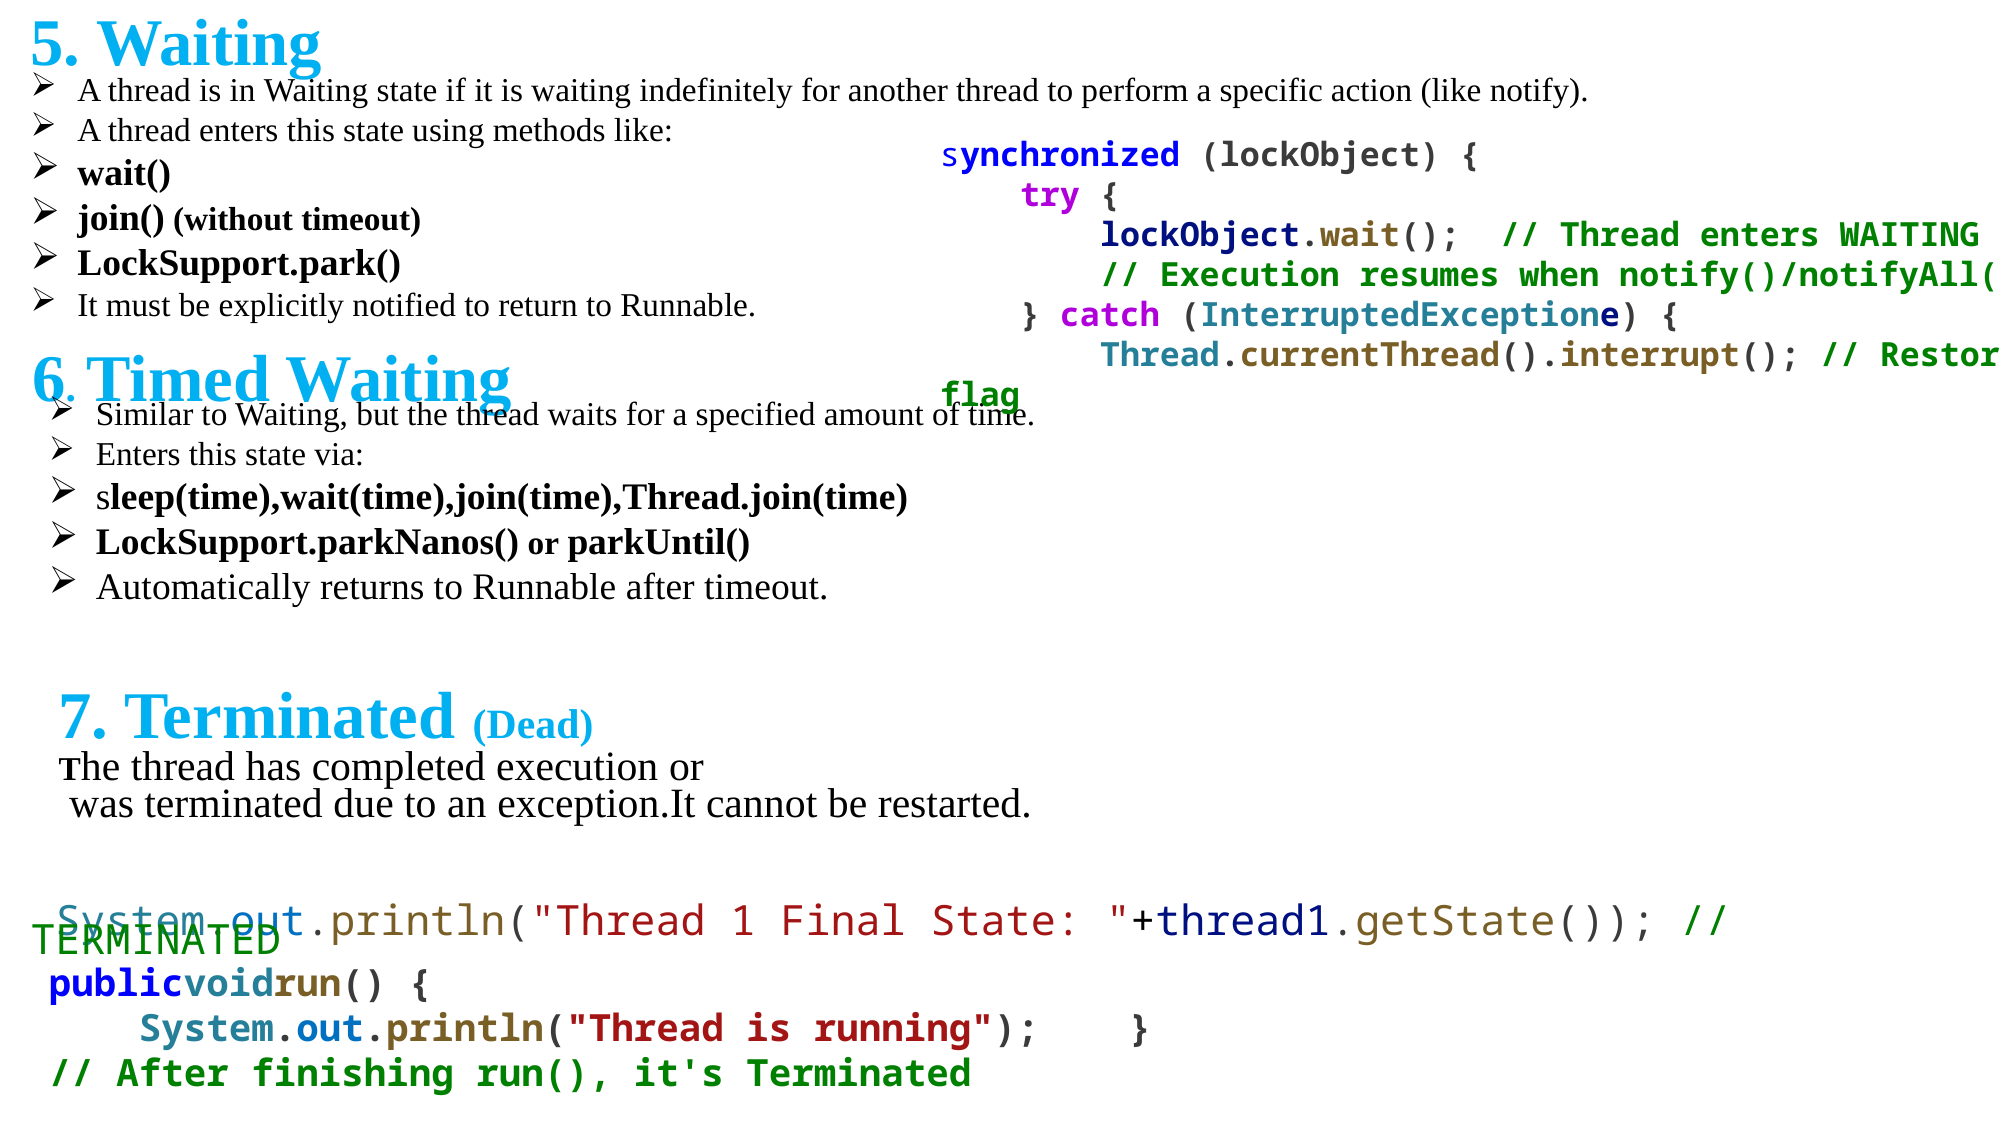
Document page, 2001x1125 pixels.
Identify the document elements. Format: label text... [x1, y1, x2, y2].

text_box 7. Terminated (Dead) The thread has completed execution or was terminated due to an exception.It cannot be restarted. [43, 682, 2000, 833]
text_box 6. Timed Waiting [17, 331, 851, 423]
text_box A thread is in Waiting state if it is waiting indefinitely for another thread to perform a specific action (like notify). A thread enters this state using methods like: wait() join() (without timeout) LockSupport.park() It must be explicitly notified to return to Runnable. [15, 61, 2000, 331]
text_box publicvoidrun() { System.out.println("Thread is running"); } // After finishing run(), it's Terminated [34, 971, 1291, 1101]
text_box Similar to Waiting, but the thread waits for a specified amount of time. Enters this state via: sleep(time),wait(time),join(time),Thread.join(time) LockSupport.parkNanos() or parkUntil() Automatically returns to Runnable after timeout. [34, 385, 1974, 615]
text_box synchronized (lockObject) { try { lockObject.wait(); // Thread enters WAITING state // Execution resumes when notify()/notifyAll() is called } catch (InterruptedExceptione) { Thread.currentThread().interrupt(); // Restore interrupt flag [925, 125, 2000, 460]
text_box 5. Waiting [15, 0, 850, 61]
text_box System.out.println("Thread 1 Final State: "+thread1.getState()); // TERMINATED [15, 916, 1986, 971]
